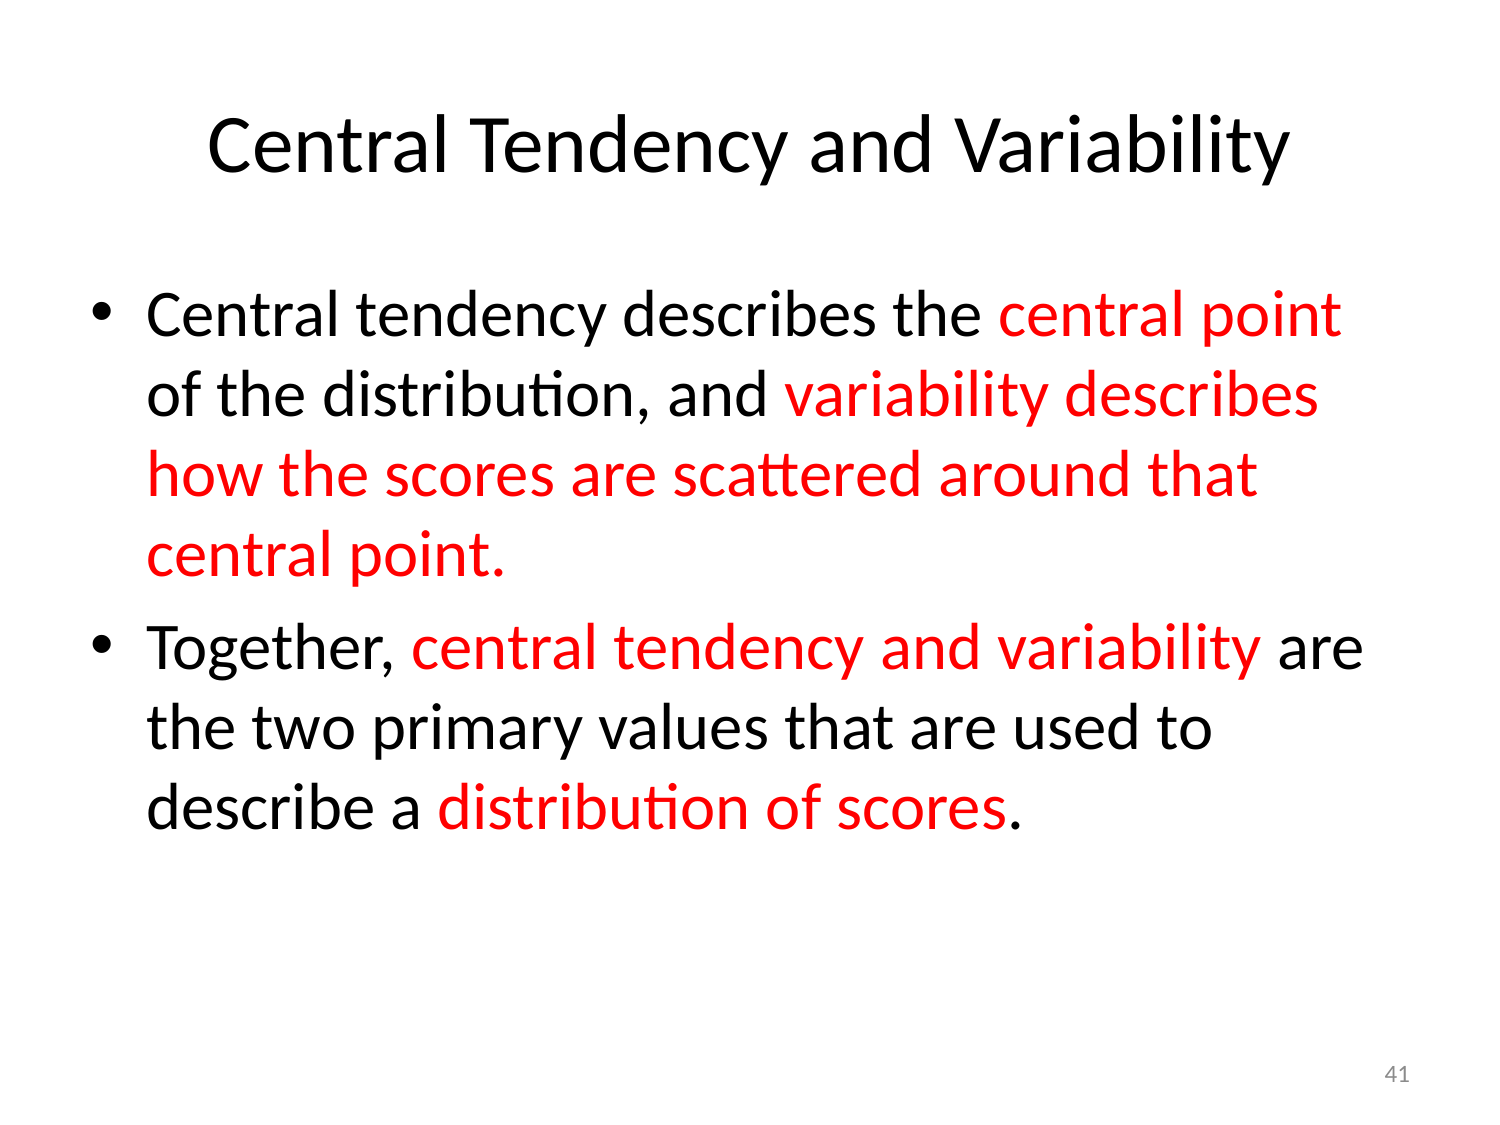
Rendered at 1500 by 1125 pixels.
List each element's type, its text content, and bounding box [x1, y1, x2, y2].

title Central Tendency and Variability [75, 45, 1425, 233]
list Central tendency describes the central point of the distribution, and variability describes how the scores are scattered around that central point. Together, central tendency and variability are the two primary values that are used to describe a distribution of scores. [75, 262, 1425, 1005]
slide_number 41 [1074, 1042, 1425, 1103]
